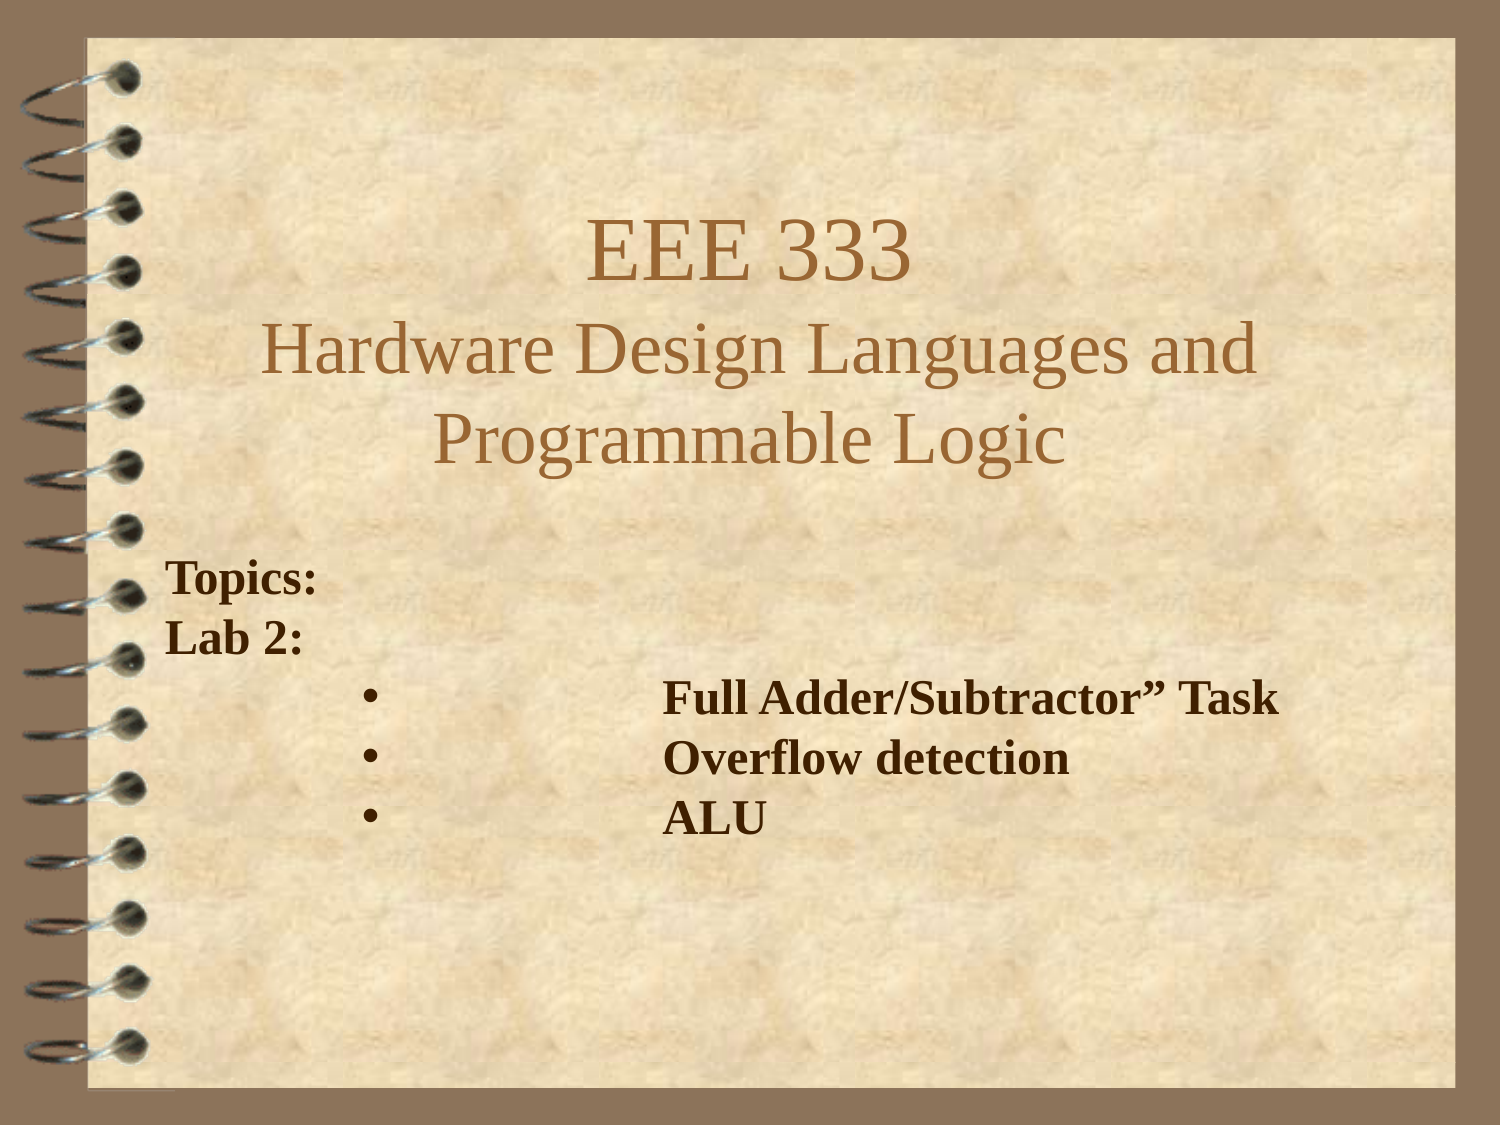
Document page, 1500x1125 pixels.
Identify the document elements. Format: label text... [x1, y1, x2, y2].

picture [0, 0, 1456, 1125]
text_box Topics: Lab 2: Full Adder/Subtractor” Task Overflow detection ALU [150, 537, 1463, 853]
title EEE 333 Hardware Design Languages and Programmable Logic [112, 375, 1388, 563]
